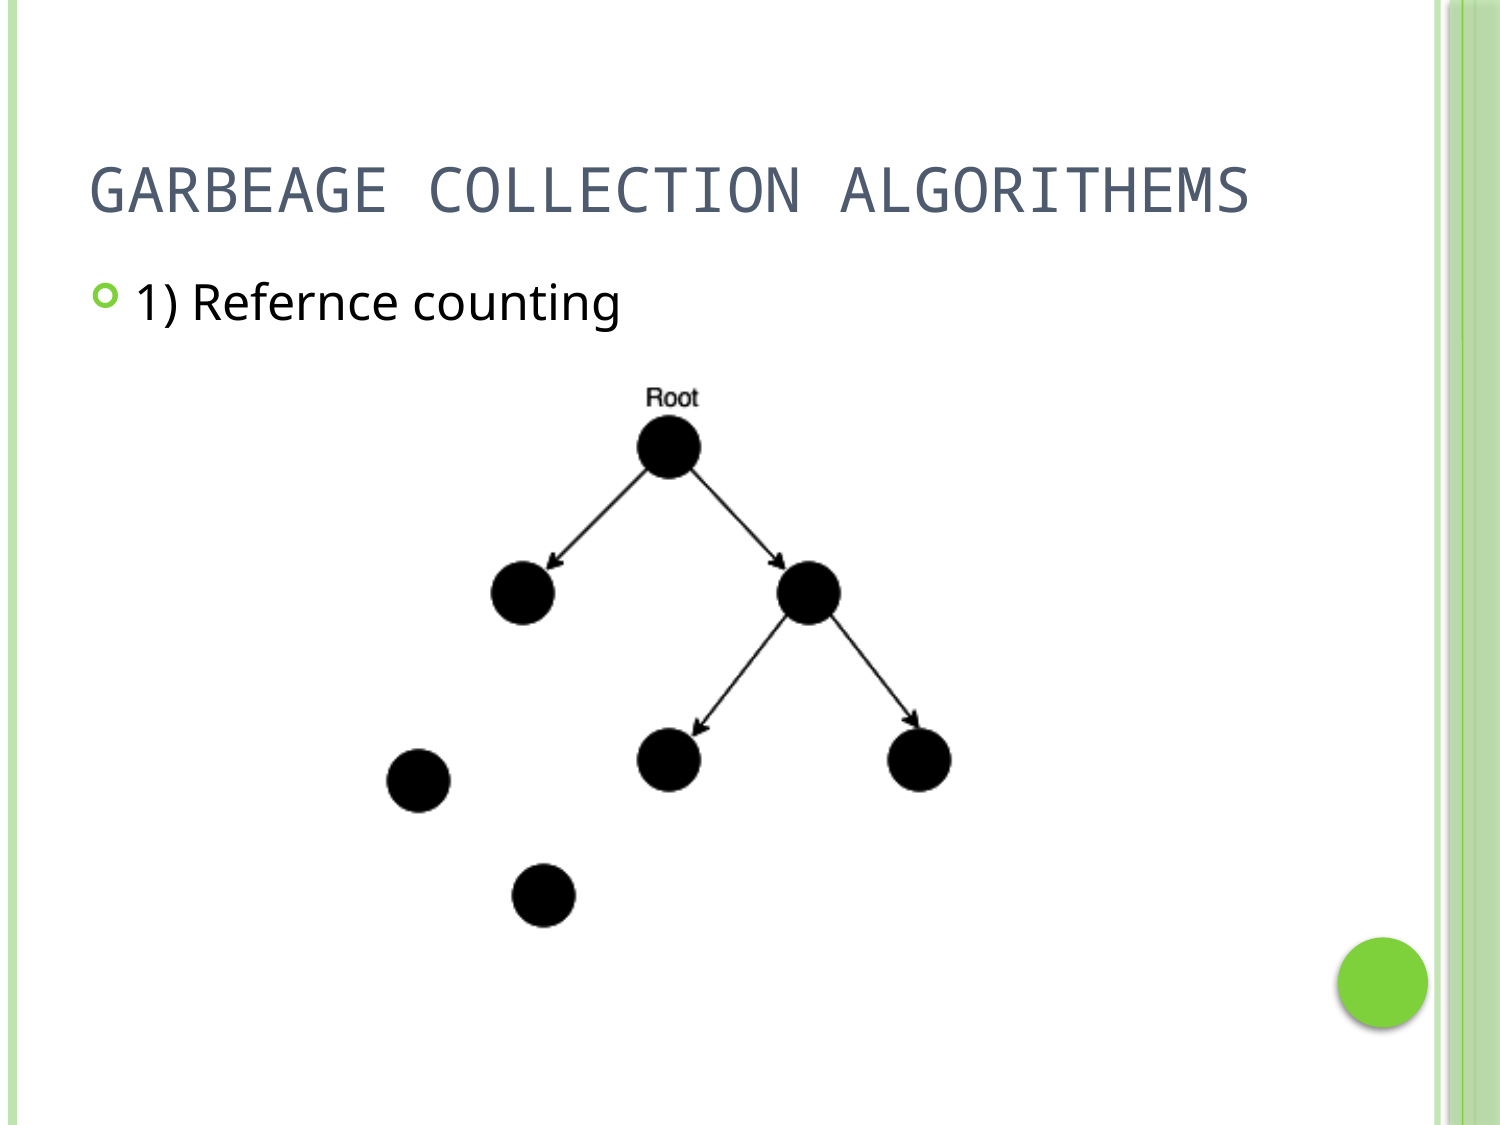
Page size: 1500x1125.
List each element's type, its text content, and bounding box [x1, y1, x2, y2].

picture [249, 358, 1042, 966]
list 1) Refernce counting [75, 262, 1300, 1062]
title Garbeage Collection Algorithems [75, 45, 1300, 233]
